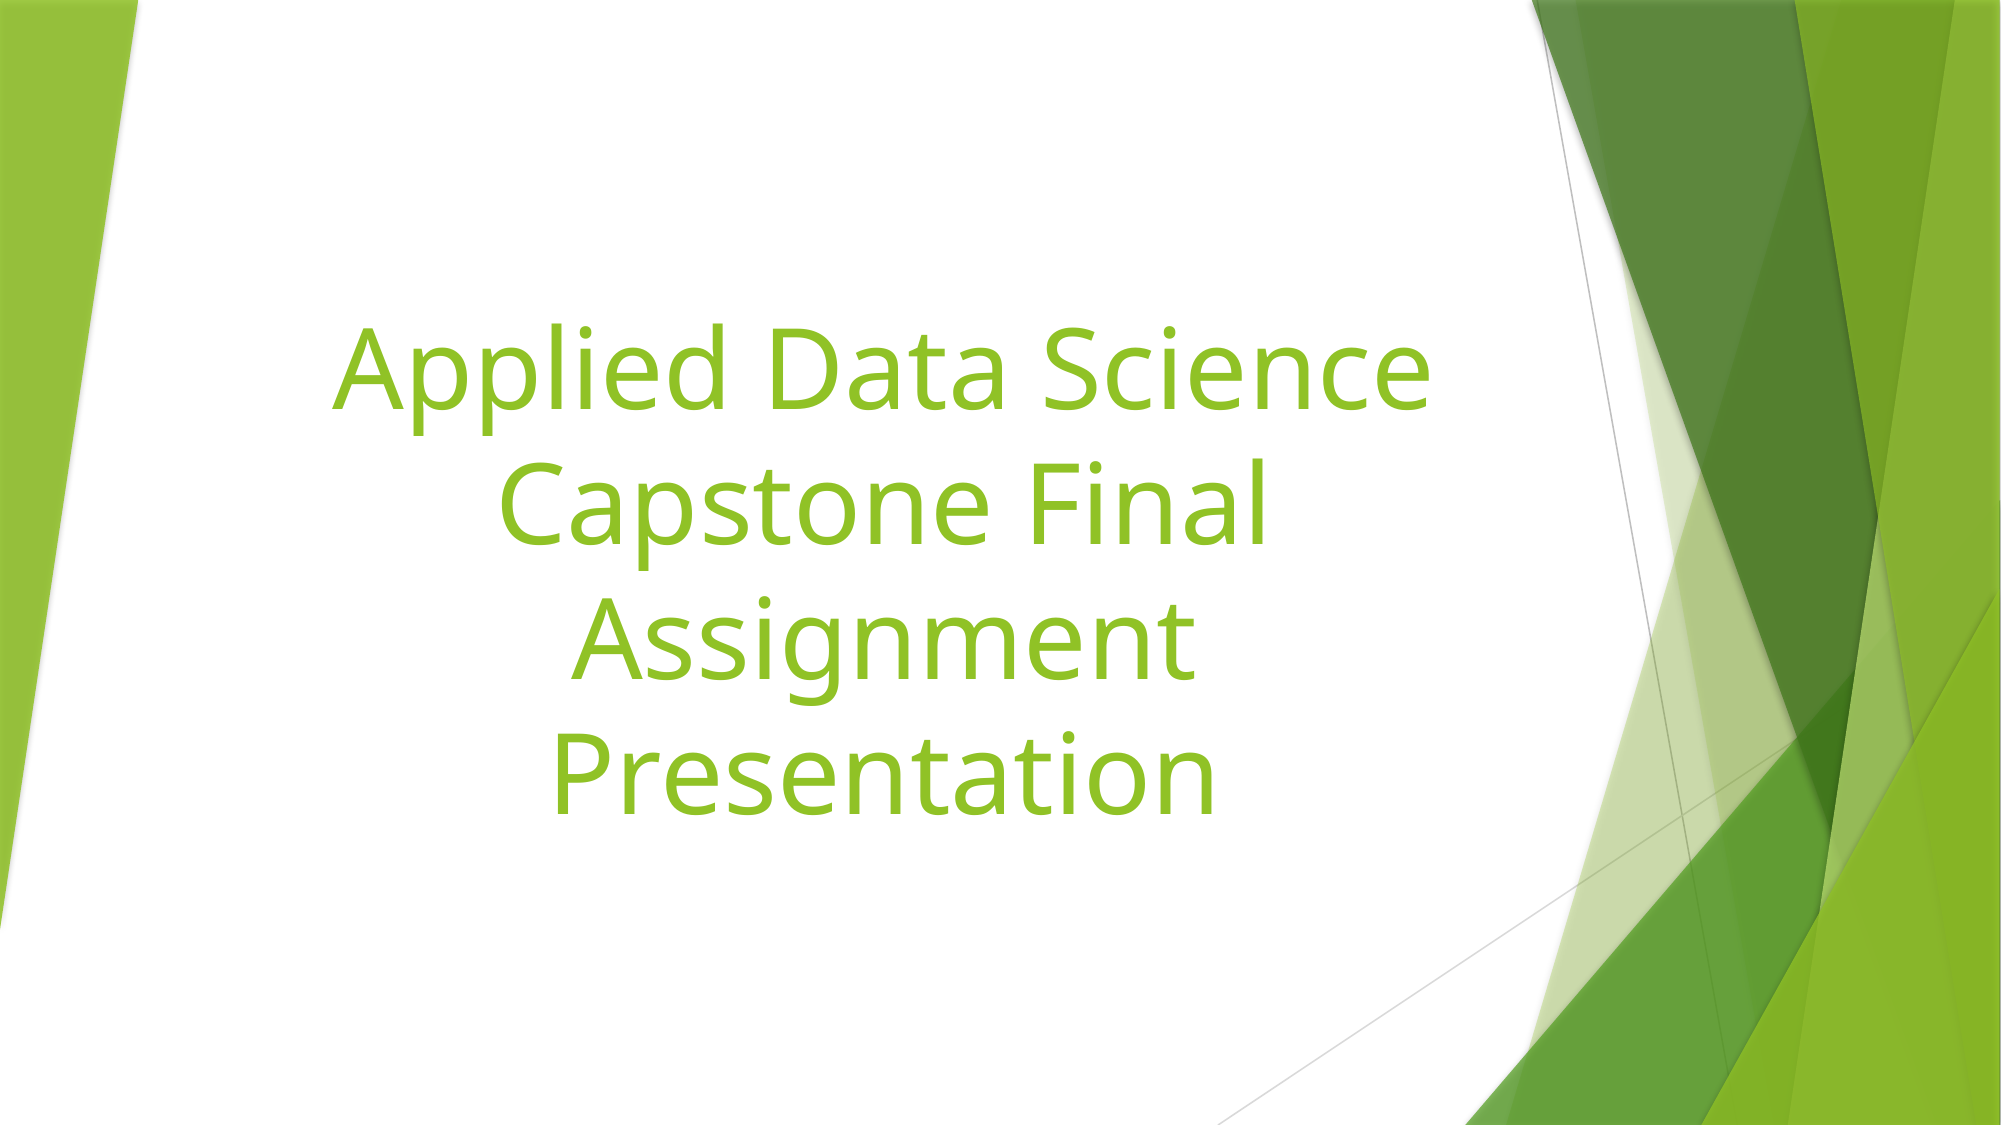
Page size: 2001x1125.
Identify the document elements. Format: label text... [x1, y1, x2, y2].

title Applied Data Science Capstone Final Assignment Presentation [247, 394, 1522, 845]
